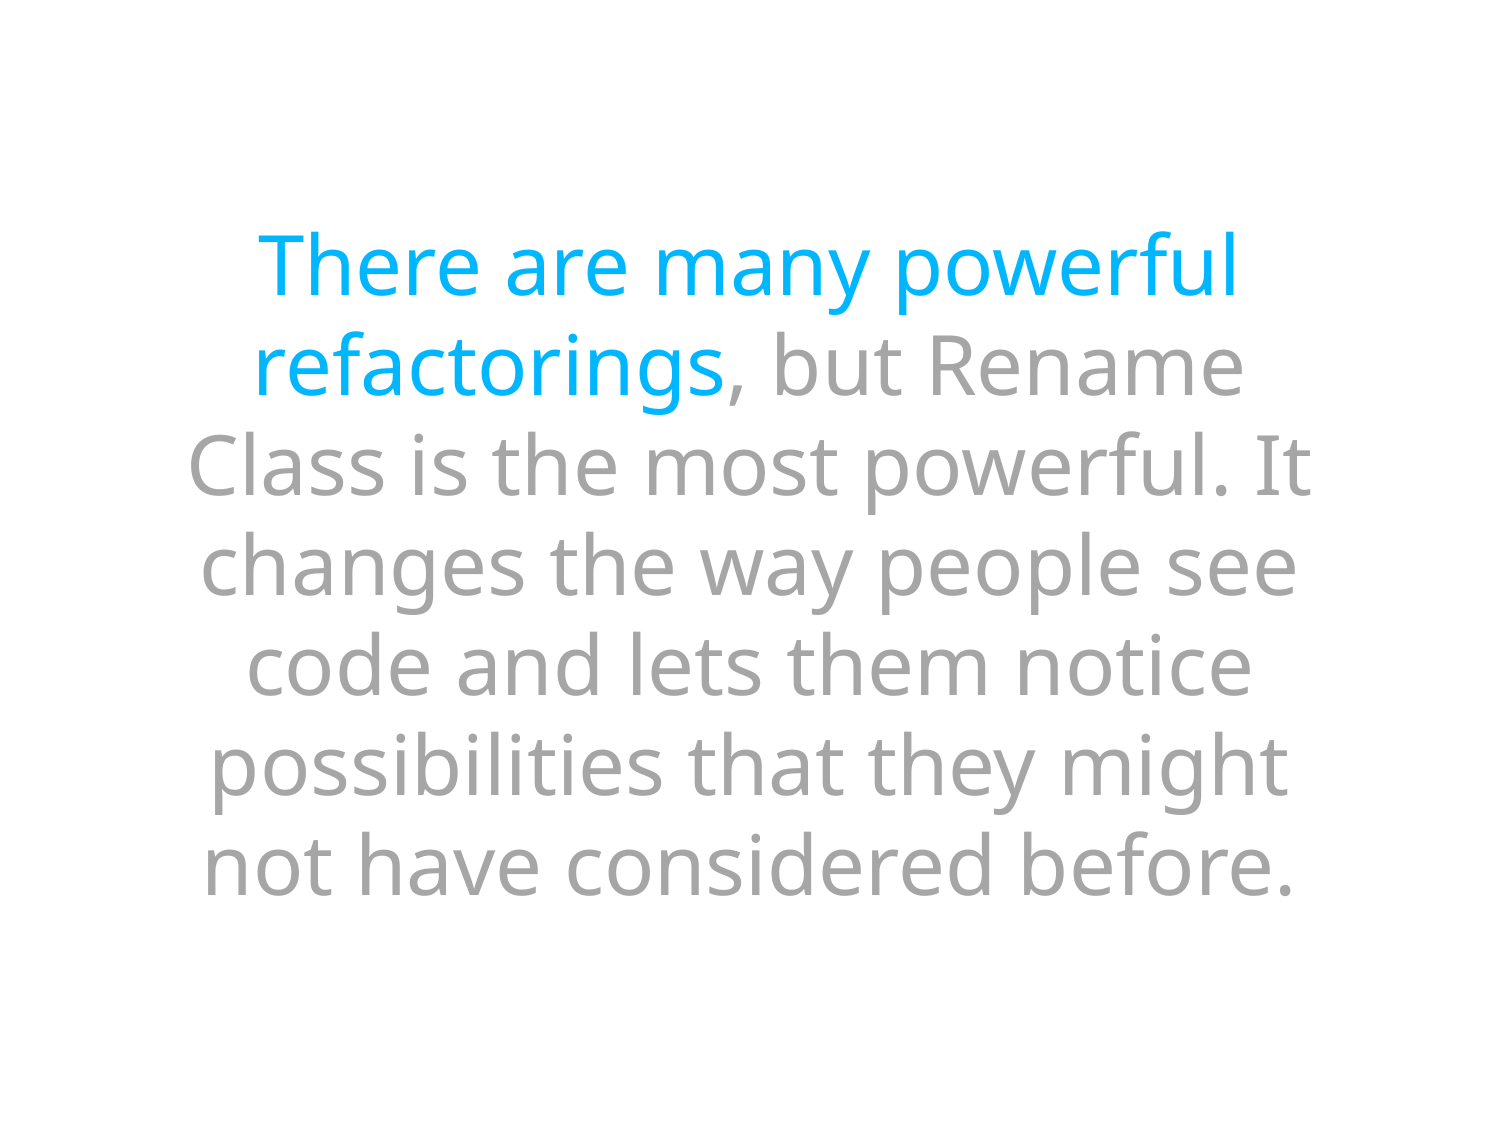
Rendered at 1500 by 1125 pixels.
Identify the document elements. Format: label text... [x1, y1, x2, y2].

title There are many powerful refactorings, but Rename Class is the most powerful. It changes the way people see code and lets them notice possibilities that they might not have considered before. [159, 208, 1341, 917]
